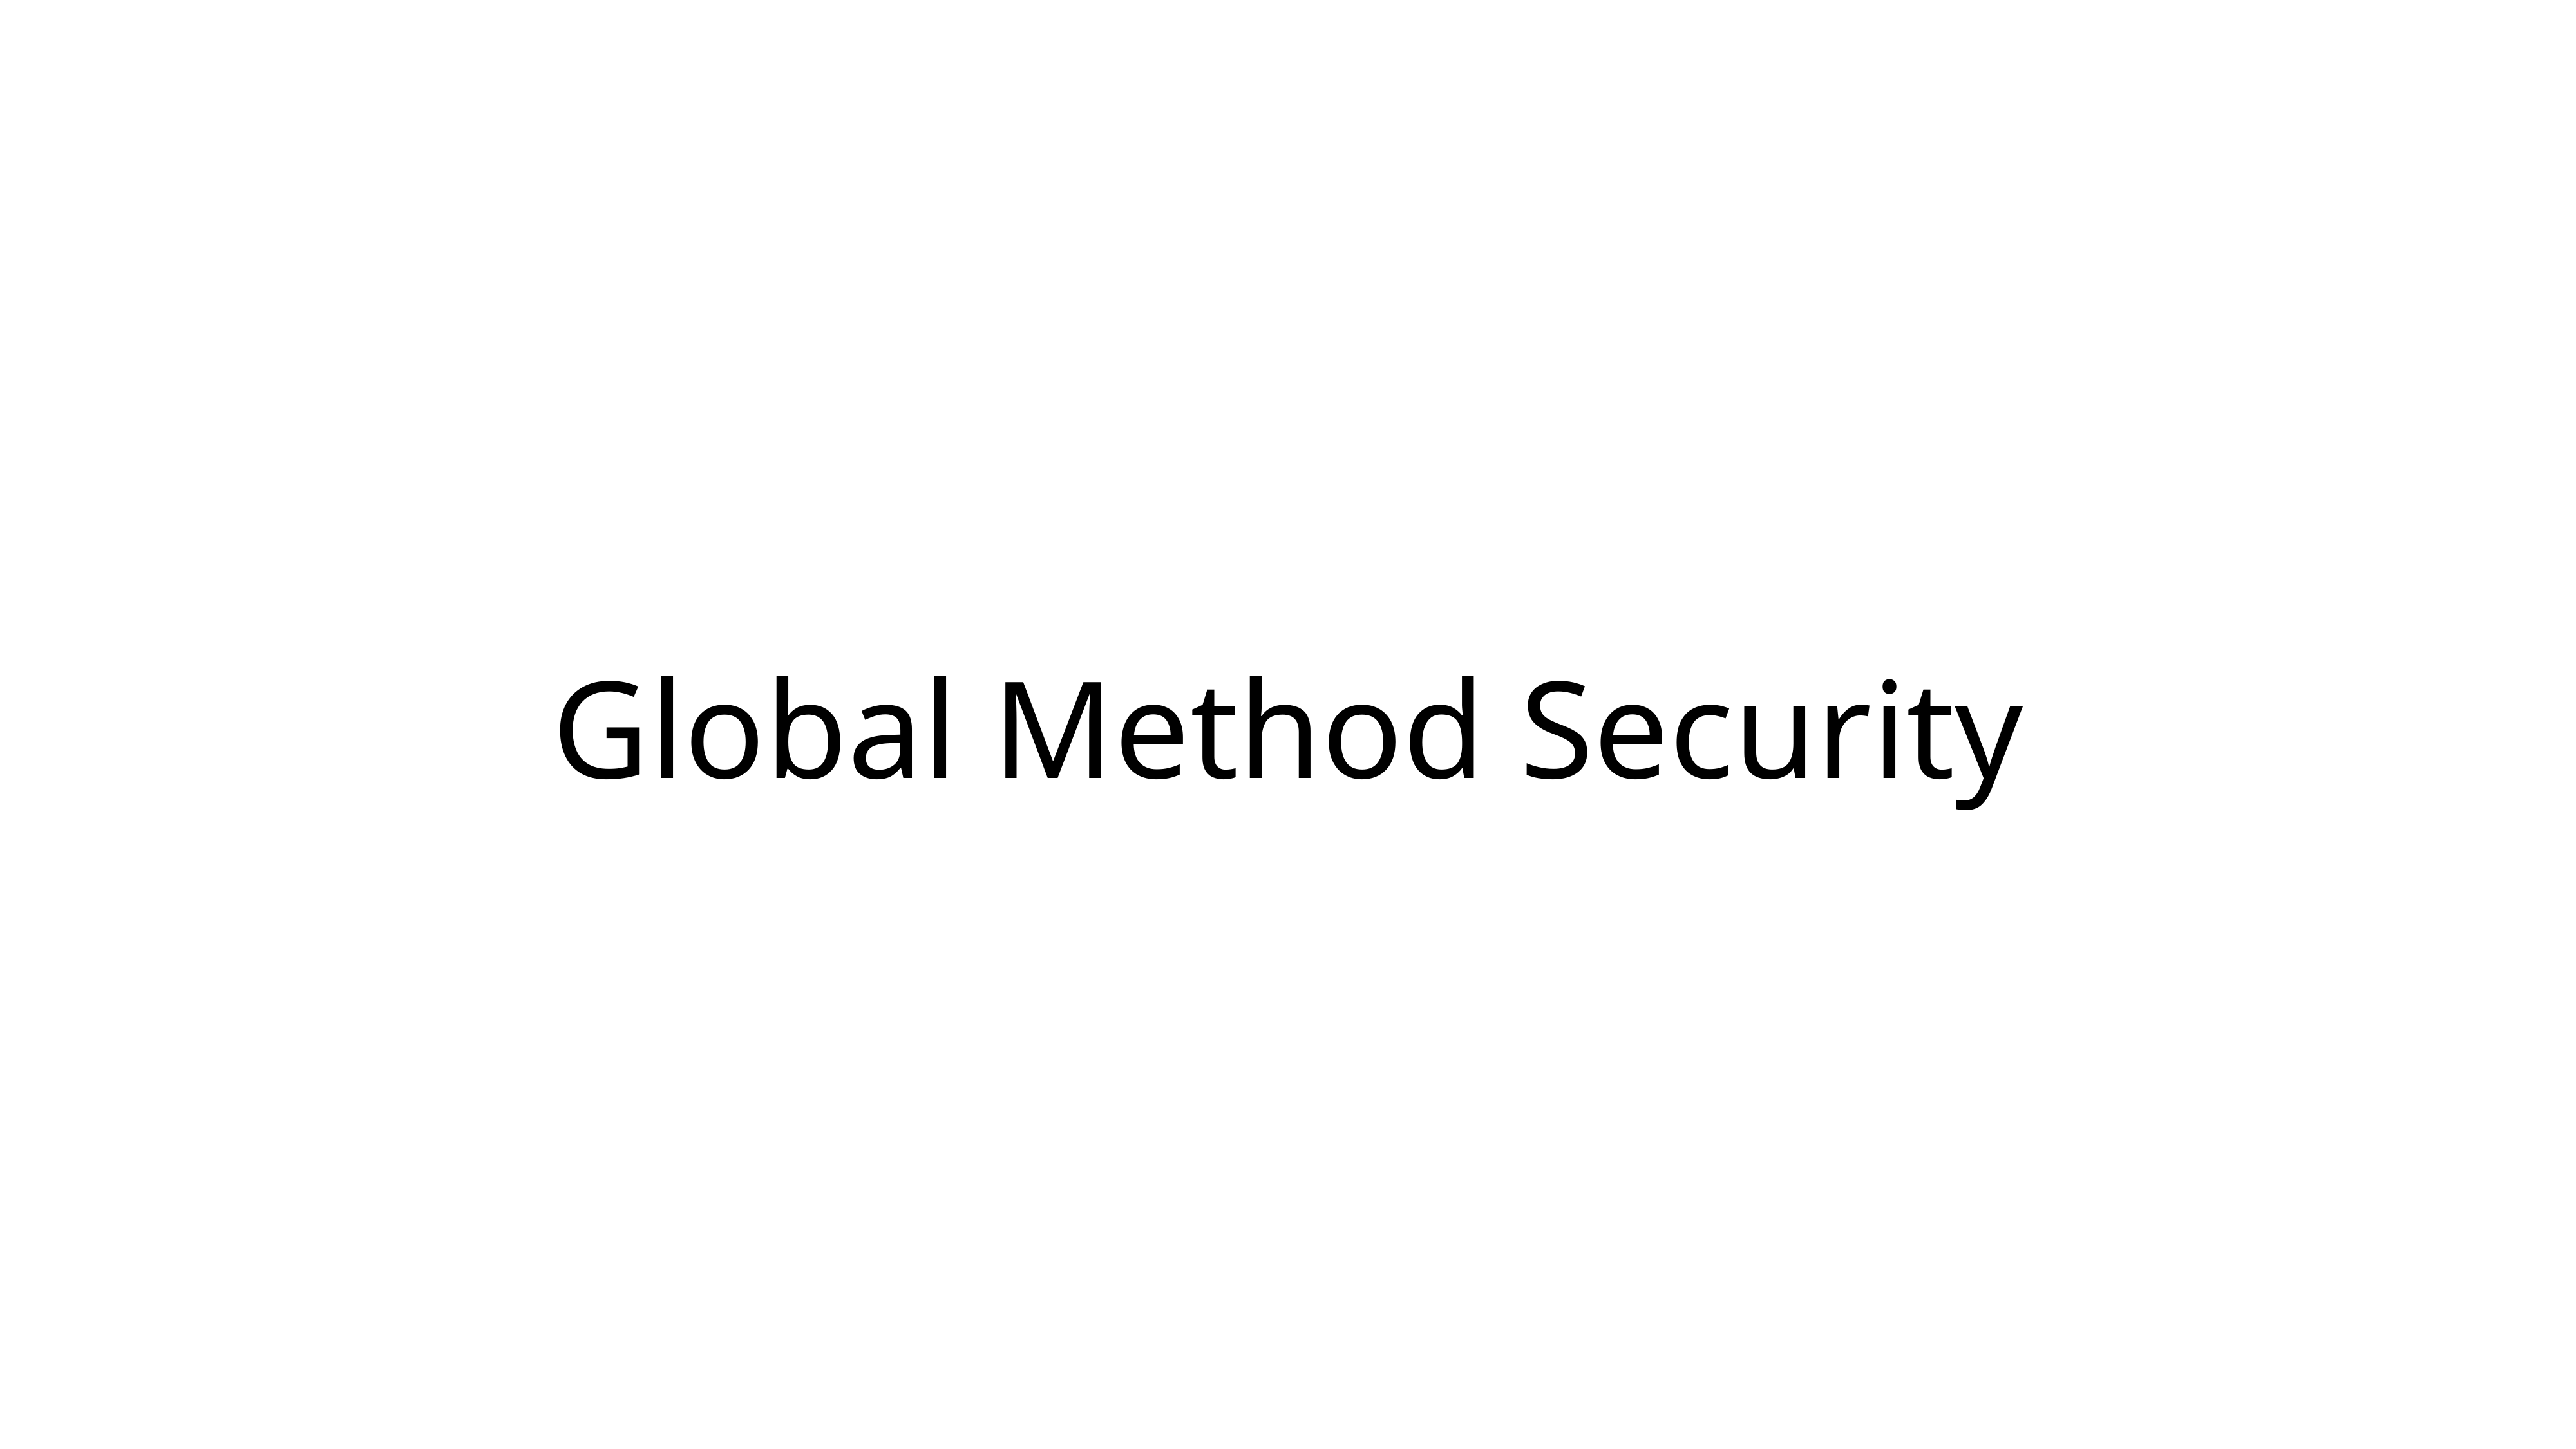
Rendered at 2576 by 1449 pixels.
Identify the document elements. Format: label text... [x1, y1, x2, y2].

text_box Global Method Security [547, 638, 2029, 811]
